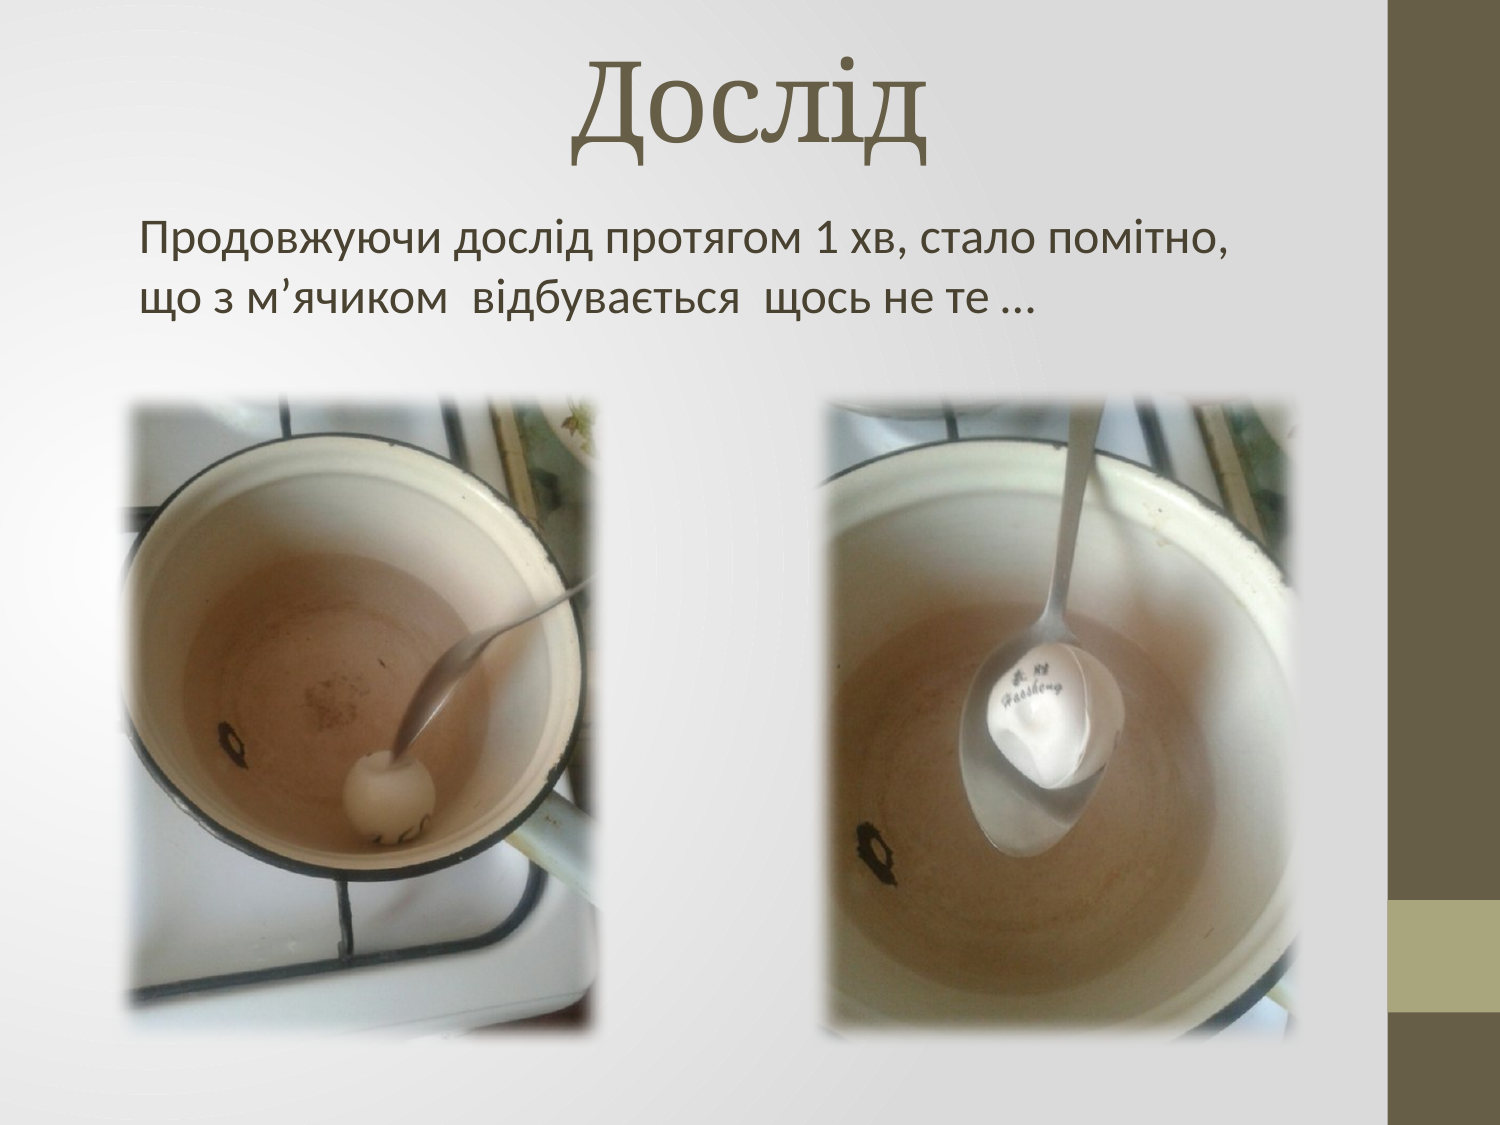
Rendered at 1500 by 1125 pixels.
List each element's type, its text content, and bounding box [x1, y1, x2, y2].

title Дослід [112, 30, 1388, 173]
picture [808, 386, 1305, 1049]
subtitle Продовжуючи дослід протягом 1 хв, стало помітно, що з м’ячиком відбувається щось не те … [123, 196, 1278, 728]
picture [111, 386, 608, 1049]
